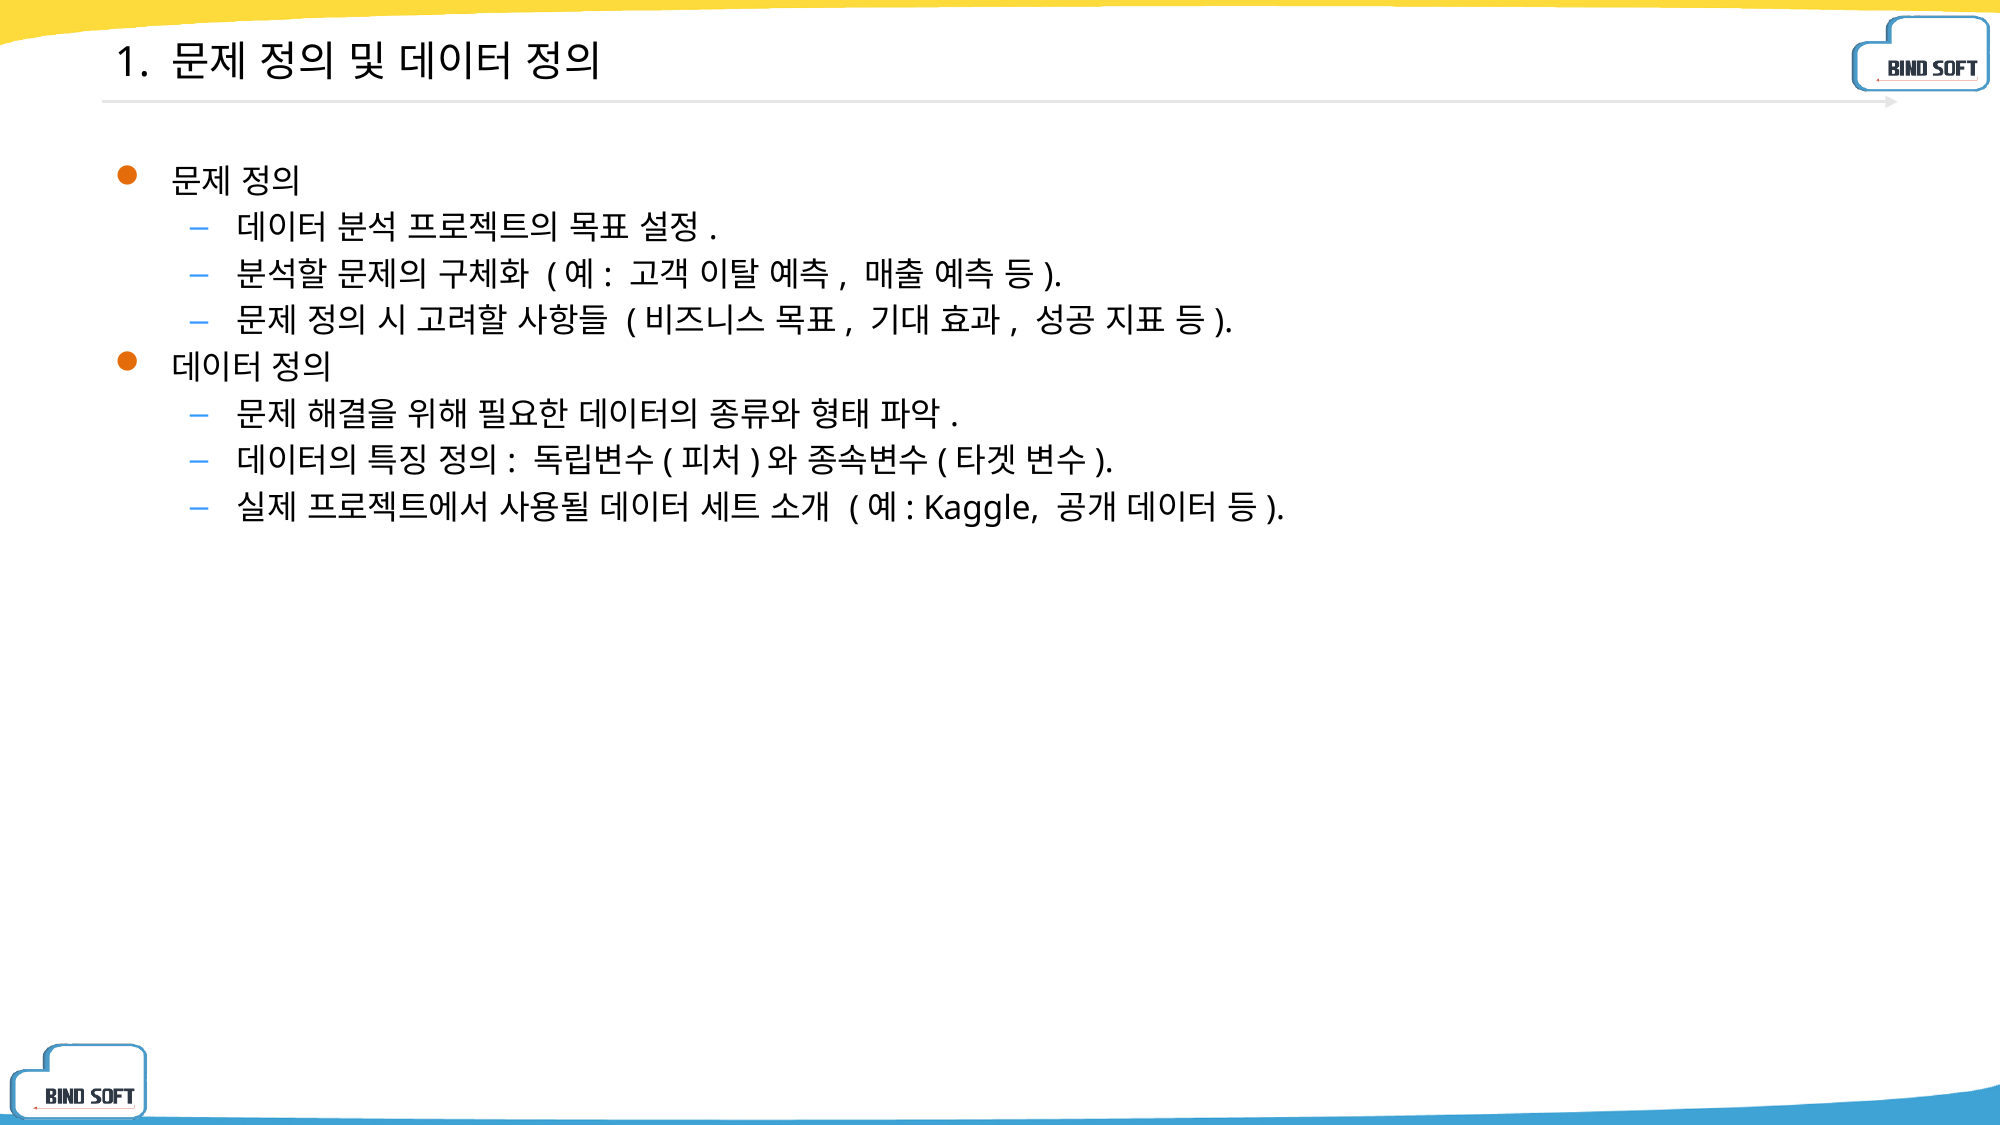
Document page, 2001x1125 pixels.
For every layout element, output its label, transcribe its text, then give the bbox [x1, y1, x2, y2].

picture [0, 0, 2000, 96]
list 문제 정의 데이터 분석 프로젝트의 목표 설정. 분석할 문제의 구체화 (예: 고객 이탈 예측, 매출 예측 등). 문제 정의 시 고려할 사항들 (비즈니스 목표, 기대 효과, 성공 지표 등). 데이터 정의 문제 해결을 위해 필요한 데이터의 종류와 형태 파악. 데이터의 특징 정의: 독립변수(피처)와 종속변수(타겟 변수). 실제 프로젝트에서 사용될 데이터 세트 소개 (예: Kaggle, 공개 데이터 등). [99, 152, 1900, 1055]
title 1. 문제 정의 및 데이터 정의 [99, 11, 1900, 108]
picture [0, 1003, 2000, 1125]
